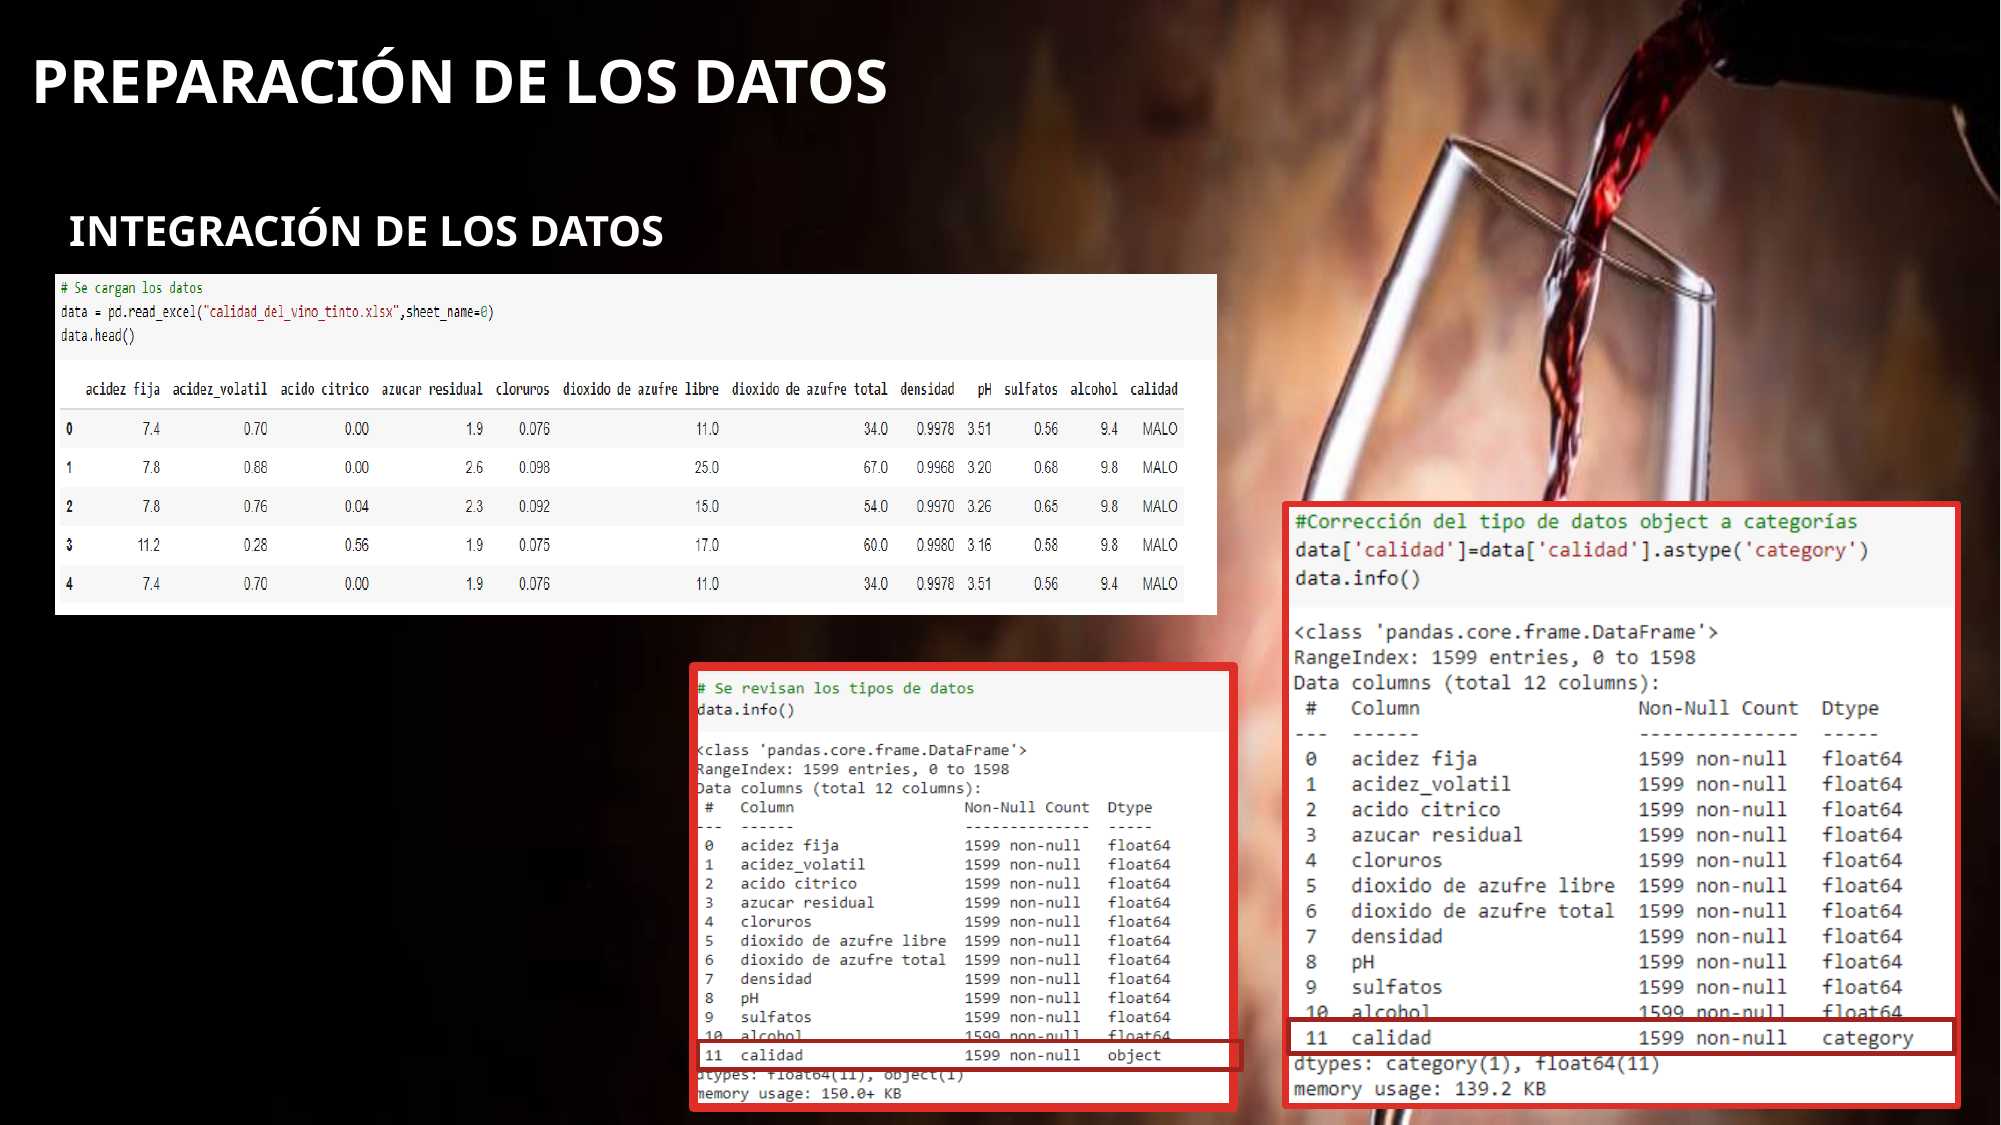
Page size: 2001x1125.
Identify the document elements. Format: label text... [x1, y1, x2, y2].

title Preparación de los datos [16, 23, 970, 145]
picture [0, 0, 2001, 1125]
text_box Integración de los datos [55, 172, 1009, 273]
text_box [1230, 1040, 1242, 1071]
